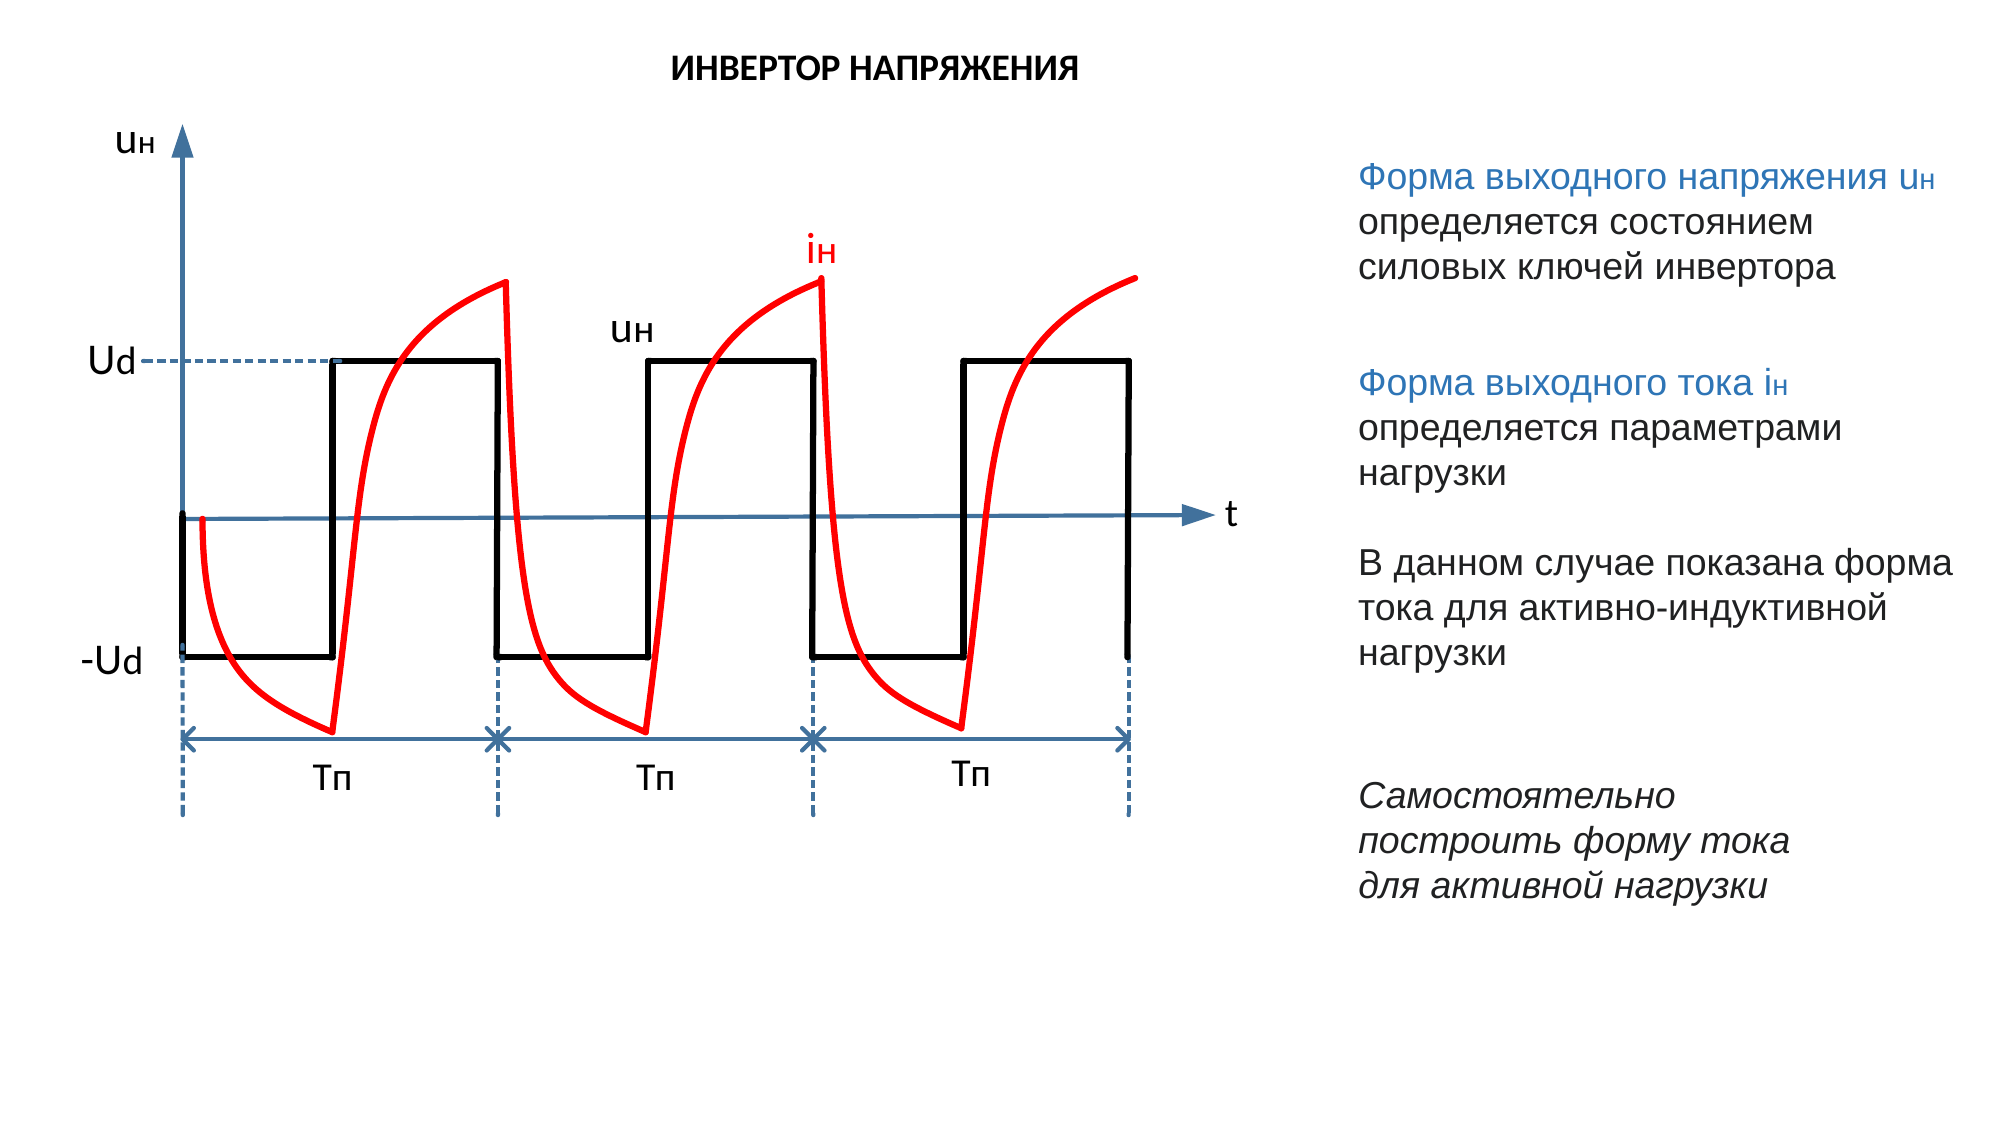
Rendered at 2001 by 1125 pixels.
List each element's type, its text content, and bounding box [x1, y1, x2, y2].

text_box Форма выходного тока iн определяется параметрами нагрузки В данном случае показана форма тока для активно-индуктивной нагрузки [1343, 350, 1980, 681]
text_box ИНВЕРТОР НАПРЯЖЕНИЯ [655, 35, 1189, 96]
text_box Самостоятельно построить форму тока для активной нагрузки [1343, 764, 1844, 914]
text_box Форма выходного напряжения uн определяется состоянием силовых ключей инвертора [1343, 144, 1980, 295]
picture [55, 96, 1257, 820]
